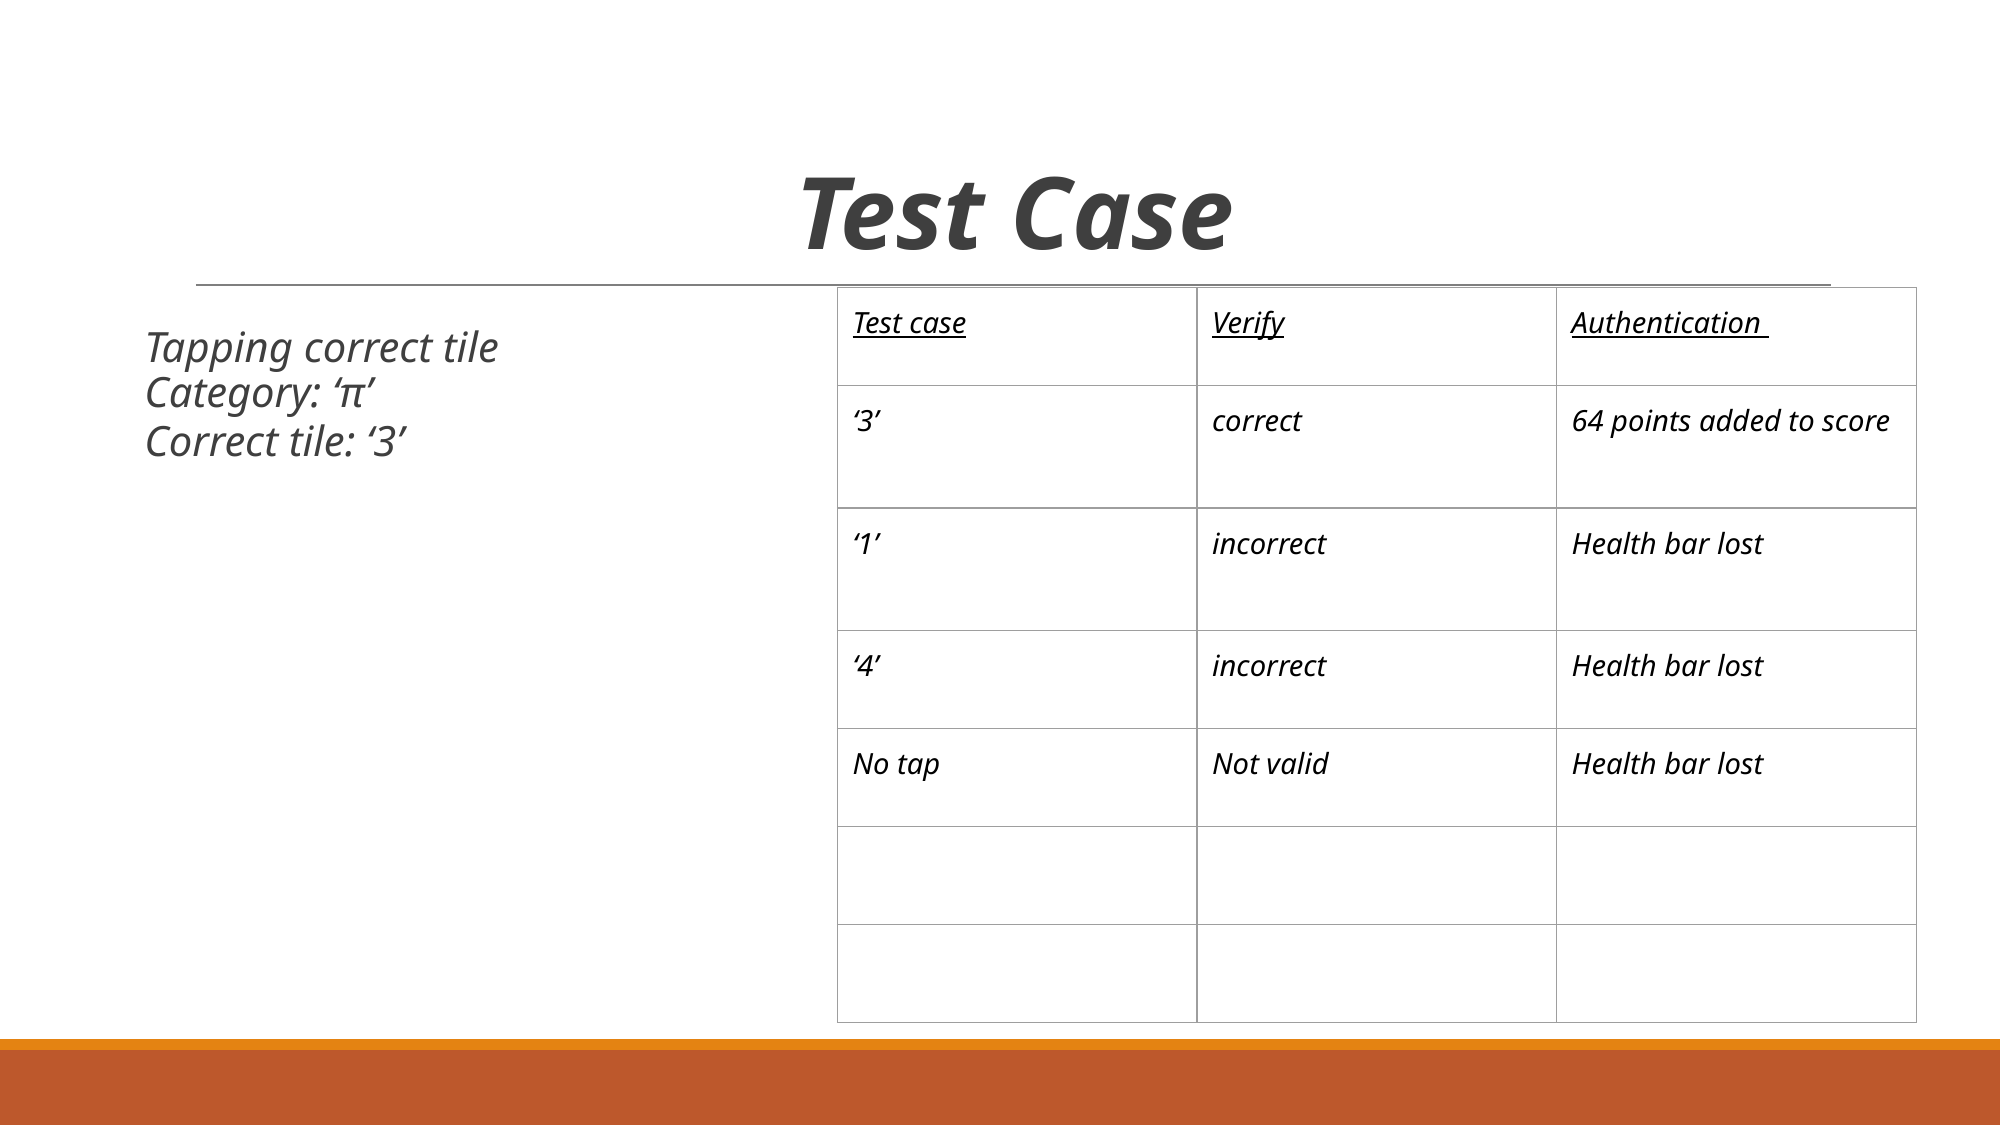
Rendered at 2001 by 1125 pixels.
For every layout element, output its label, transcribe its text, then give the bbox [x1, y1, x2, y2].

table_cell [1198, 925, 1556, 1022]
table_cell [1557, 925, 1916, 1022]
table_header Test case [838, 288, 1196, 385]
table_cell 64 points added to score [1557, 386, 1916, 507]
title Test Case [180, 47, 1830, 285]
table_cell Health bar lost [1557, 631, 1916, 728]
table_cell ‘3’ [838, 386, 1196, 507]
table_cell No tap [838, 729, 1196, 826]
table_cell Health bar lost [1557, 509, 1916, 630]
table_cell incorrect [1198, 631, 1556, 728]
table_cell [1198, 827, 1556, 924]
table_cell incorrect [1198, 509, 1556, 630]
table_header Verify [1198, 288, 1556, 385]
table_cell [838, 925, 1196, 1022]
table_cell Health bar lost [1557, 729, 1916, 826]
table_header Authentication [1557, 288, 1916, 385]
table_cell ‘4’ [838, 631, 1196, 728]
table_cell correct [1198, 386, 1556, 507]
table_cell ‘1’ [838, 509, 1196, 630]
table_cell [838, 827, 1196, 924]
table_cell [1557, 827, 1916, 924]
table_cell Not valid [1198, 729, 1556, 826]
list Tapping correct tile Category: ‘π’ Correct tile: ‘3’ [129, 311, 837, 972]
